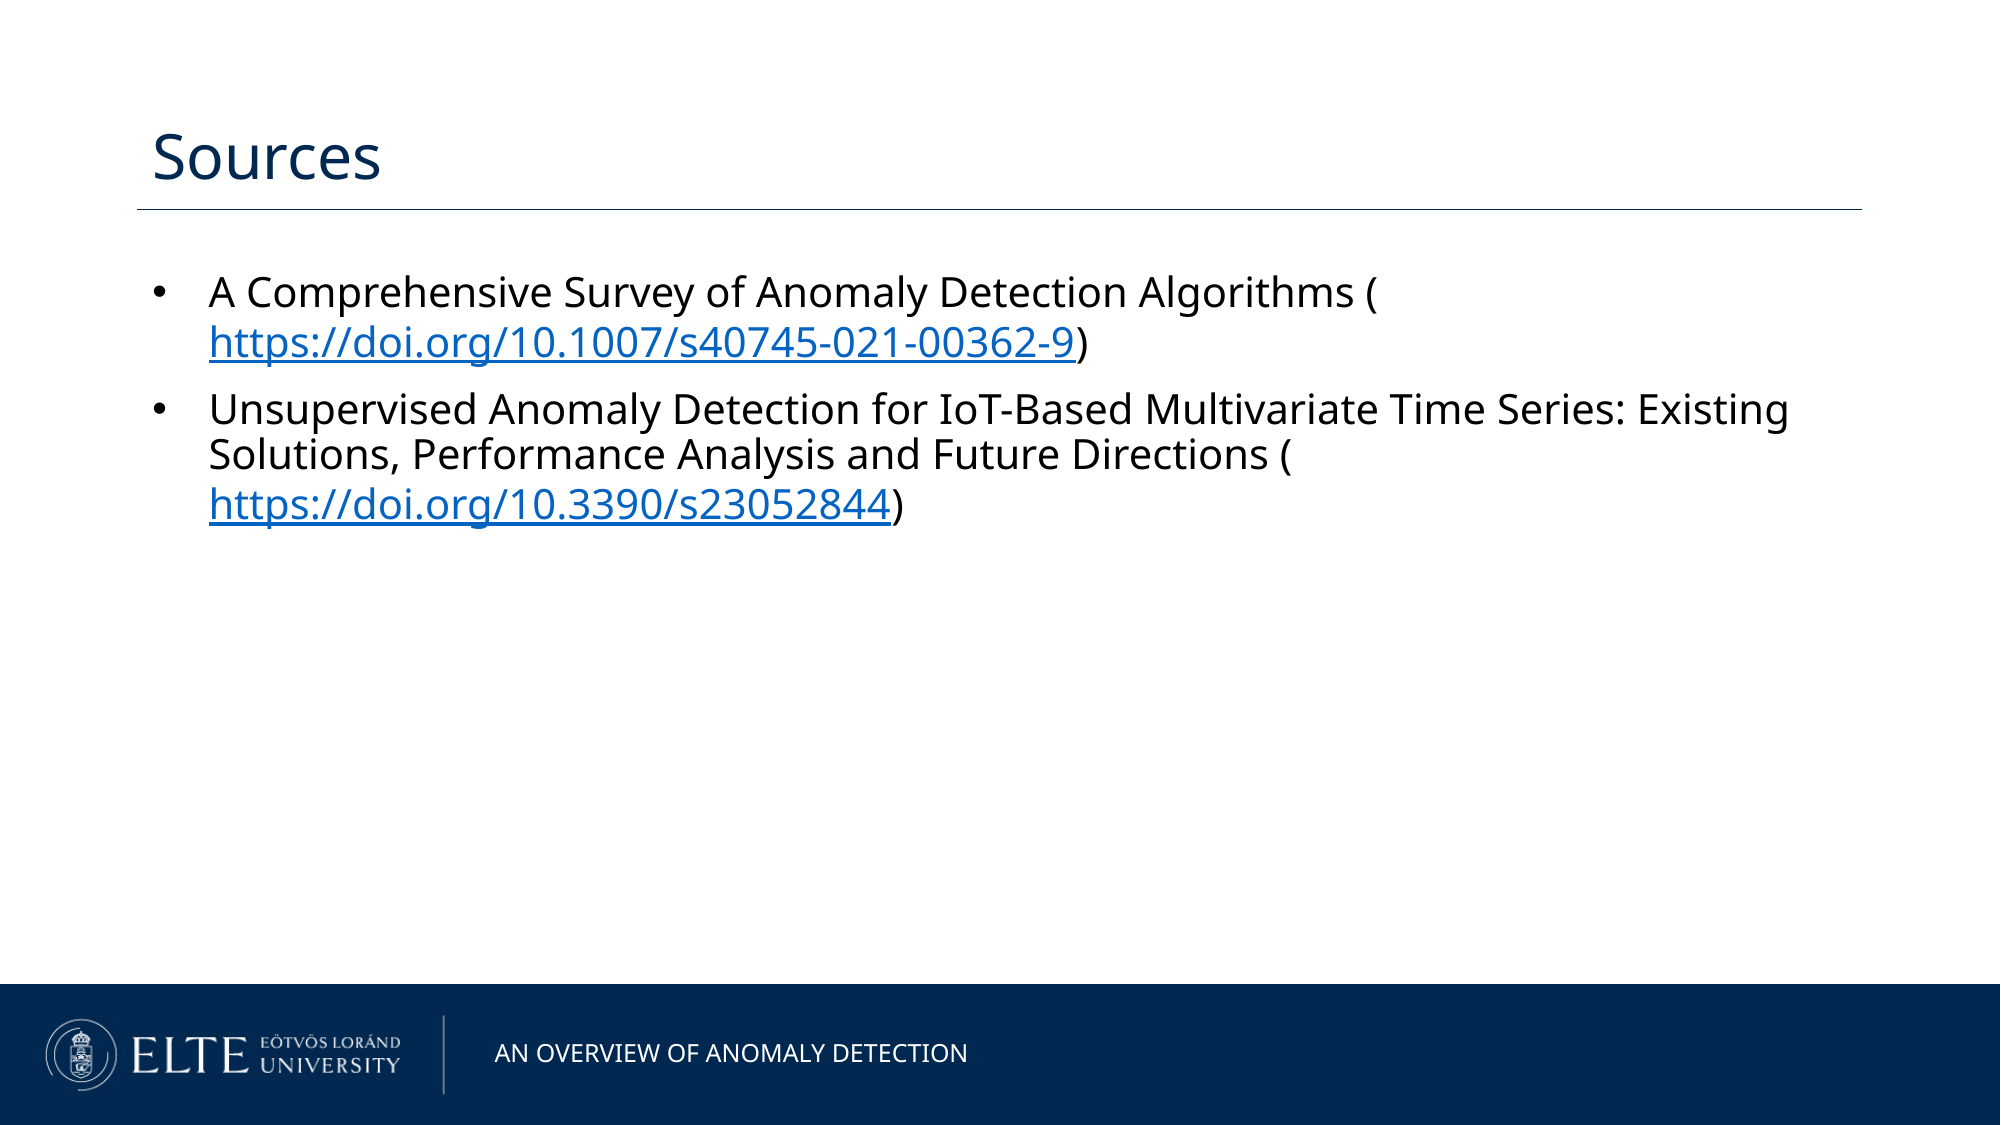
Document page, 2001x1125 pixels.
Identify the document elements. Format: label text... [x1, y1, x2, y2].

picture [0, 984, 2000, 1125]
list An overview of anomaly detection [479, 1033, 1790, 1089]
list A Comprehensive Survey of Anomaly Detection Algorithms (https://doi.org/10.1007/s40745-021-00362-9) Unsupervised Anomaly Detection for IoT-Based Multivariate Time Series: Existing Solutions, Performance Analysis and Future Directions (https://doi.org/10.3390/s23052844) [137, 263, 1863, 864]
list Sources [137, 118, 1863, 206]
